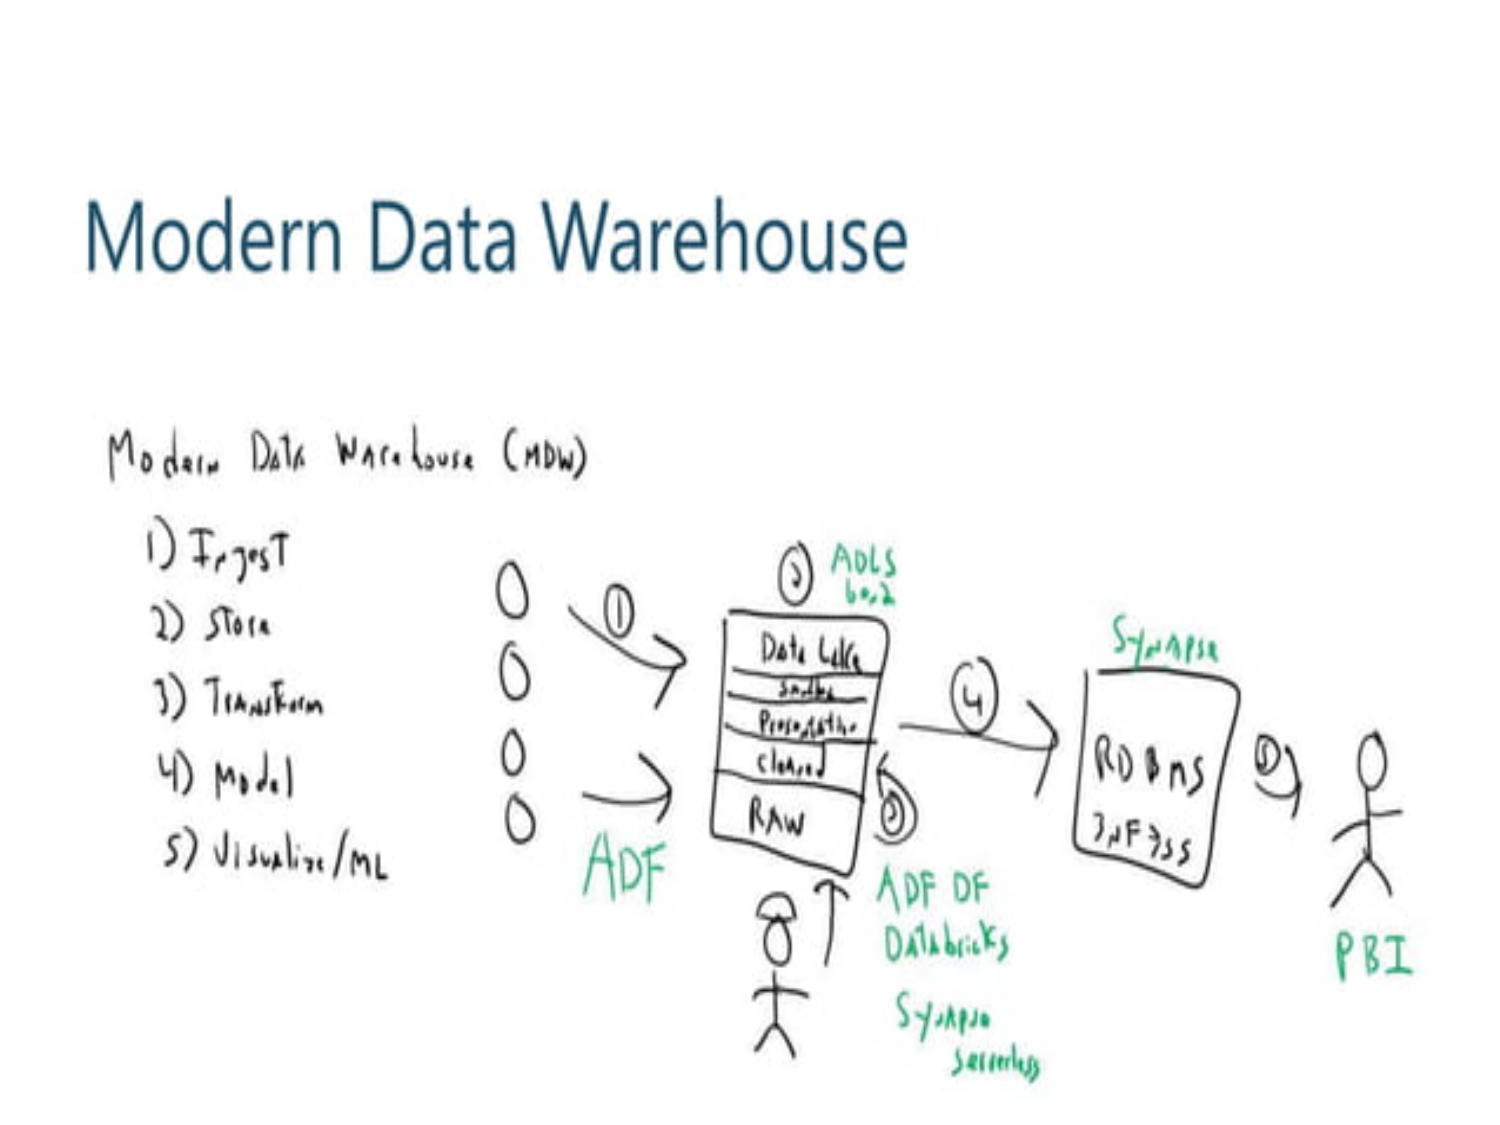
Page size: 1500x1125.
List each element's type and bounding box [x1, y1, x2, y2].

picture [0, 139, 1500, 1125]
